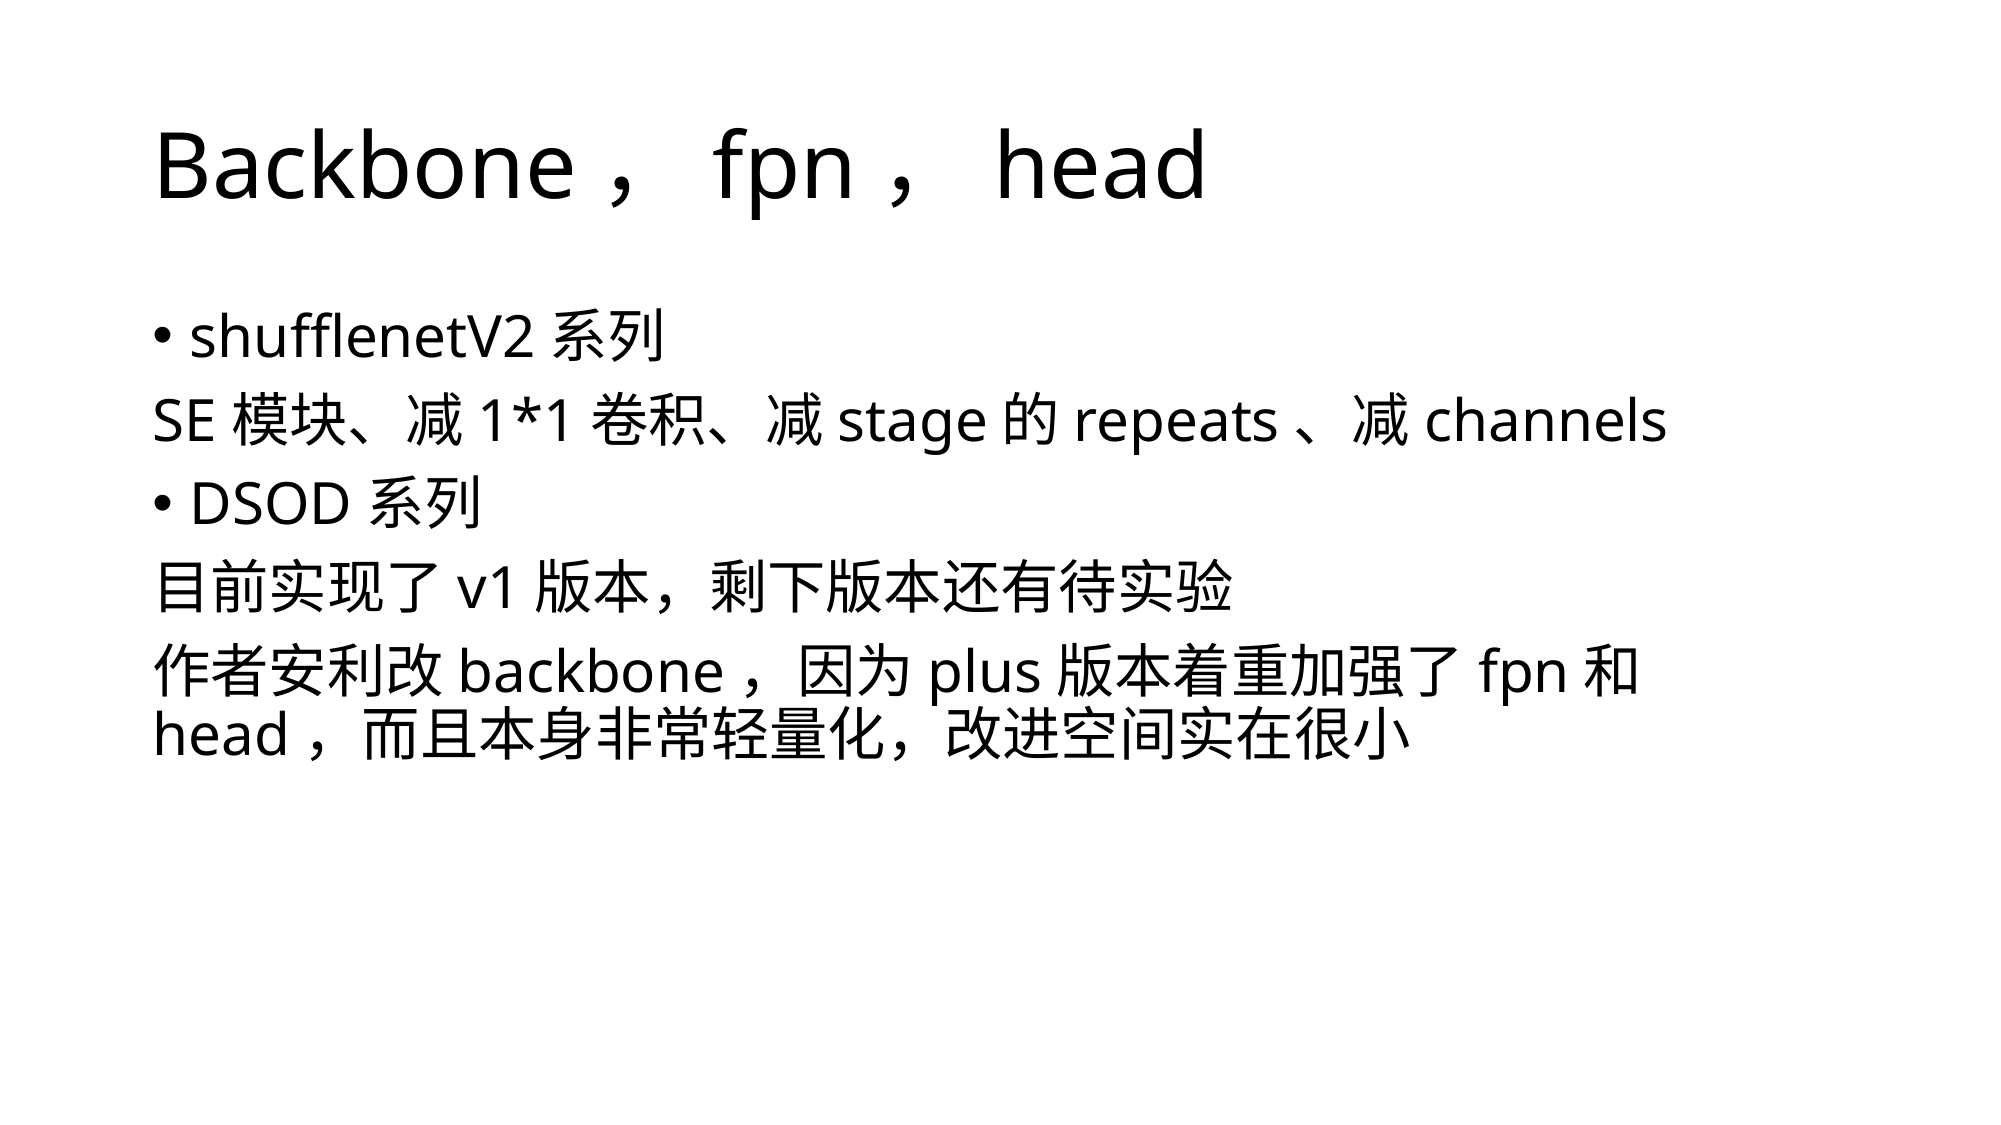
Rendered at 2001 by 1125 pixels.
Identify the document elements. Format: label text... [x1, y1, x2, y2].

title Backbone，fpn，head [137, 59, 1863, 278]
list shufflenetV2系列 SE模块、减1*1卷积、减stage的repeats、减channels DSOD系列 目前实现了v1版本，剩下版本还有待实验 作者安利改backbone，因为plus版本着重加强了fpn和head，而且本身非常轻量化，改进空间实在很小 [137, 299, 1863, 1014]
